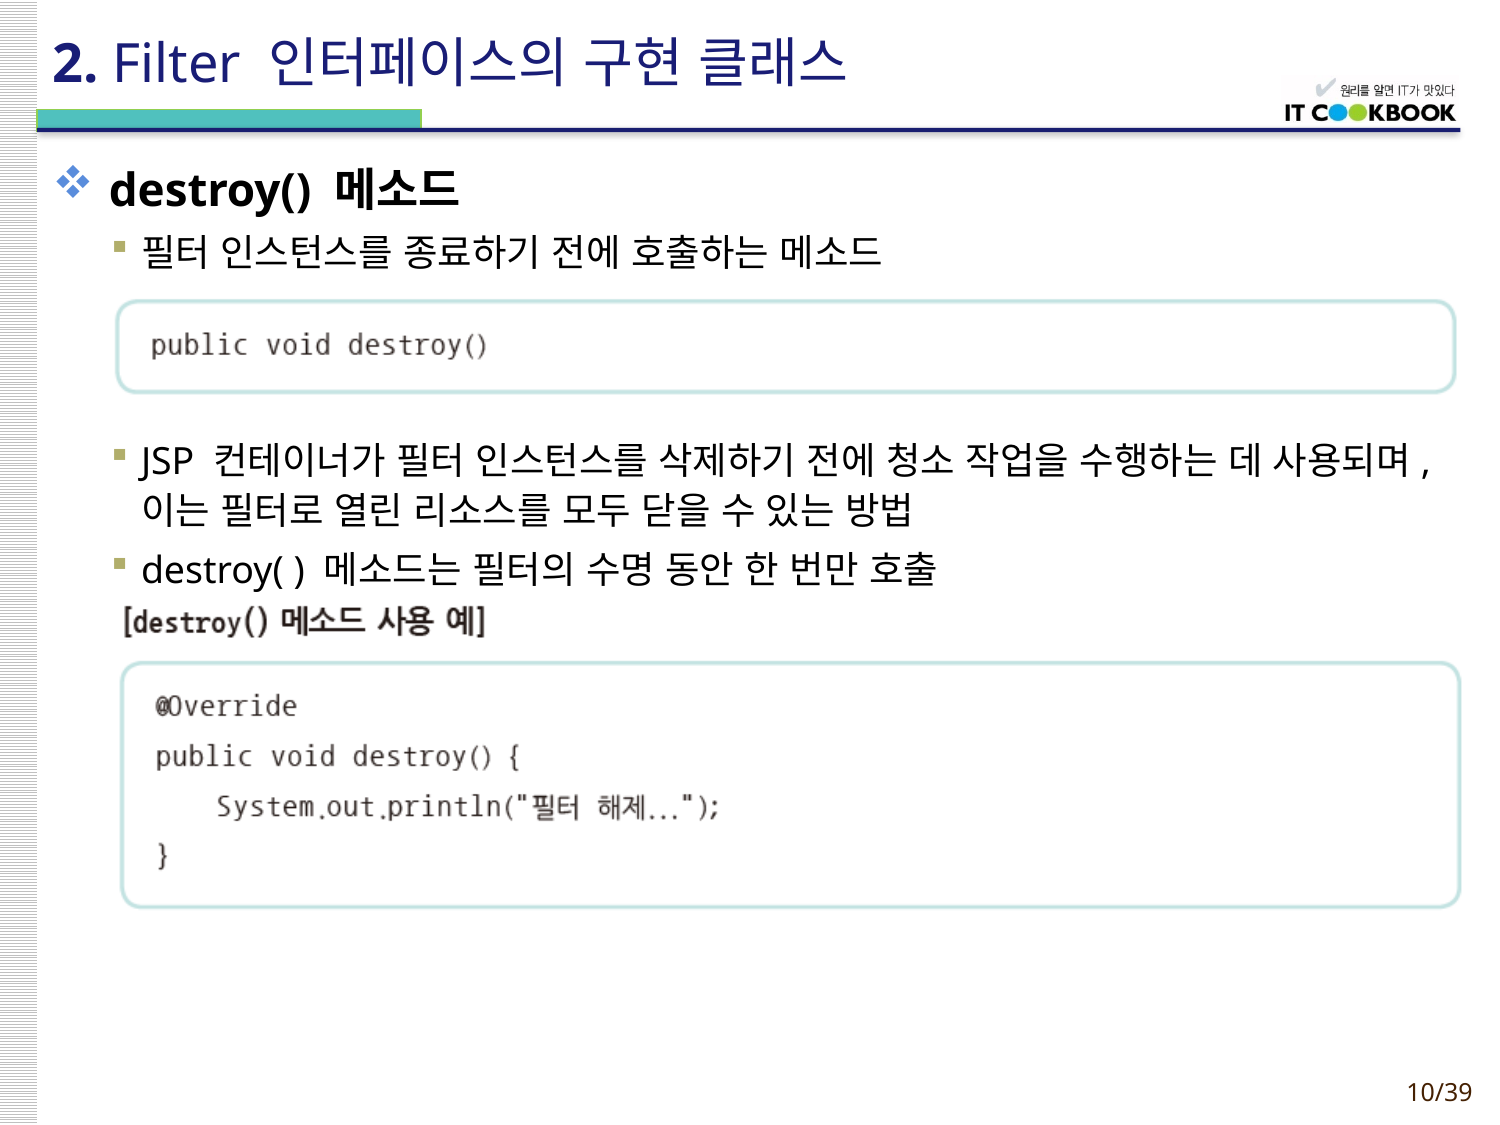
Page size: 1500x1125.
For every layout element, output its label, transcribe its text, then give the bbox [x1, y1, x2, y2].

picture [109, 597, 1471, 924]
picture [1281, 75, 1459, 123]
title 2. Filter 인터페이스의 구현 클래스 [37, 13, 1278, 109]
picture [109, 290, 1463, 401]
list destroy() 메소드 필터 인스턴스를 종료하기 전에 호출하는 메소드 JSP 컨테이너가 필터 인스턴스를 삭제하기 전에 청소 작업을 수행하는 데 사용되며, 이는 필터로 열린 리소스를 모두 닫을 수 있는 방법 destroy( ) 메소드는 필터의 수명 동안 한 번만 호출 [37, 152, 1463, 1091]
